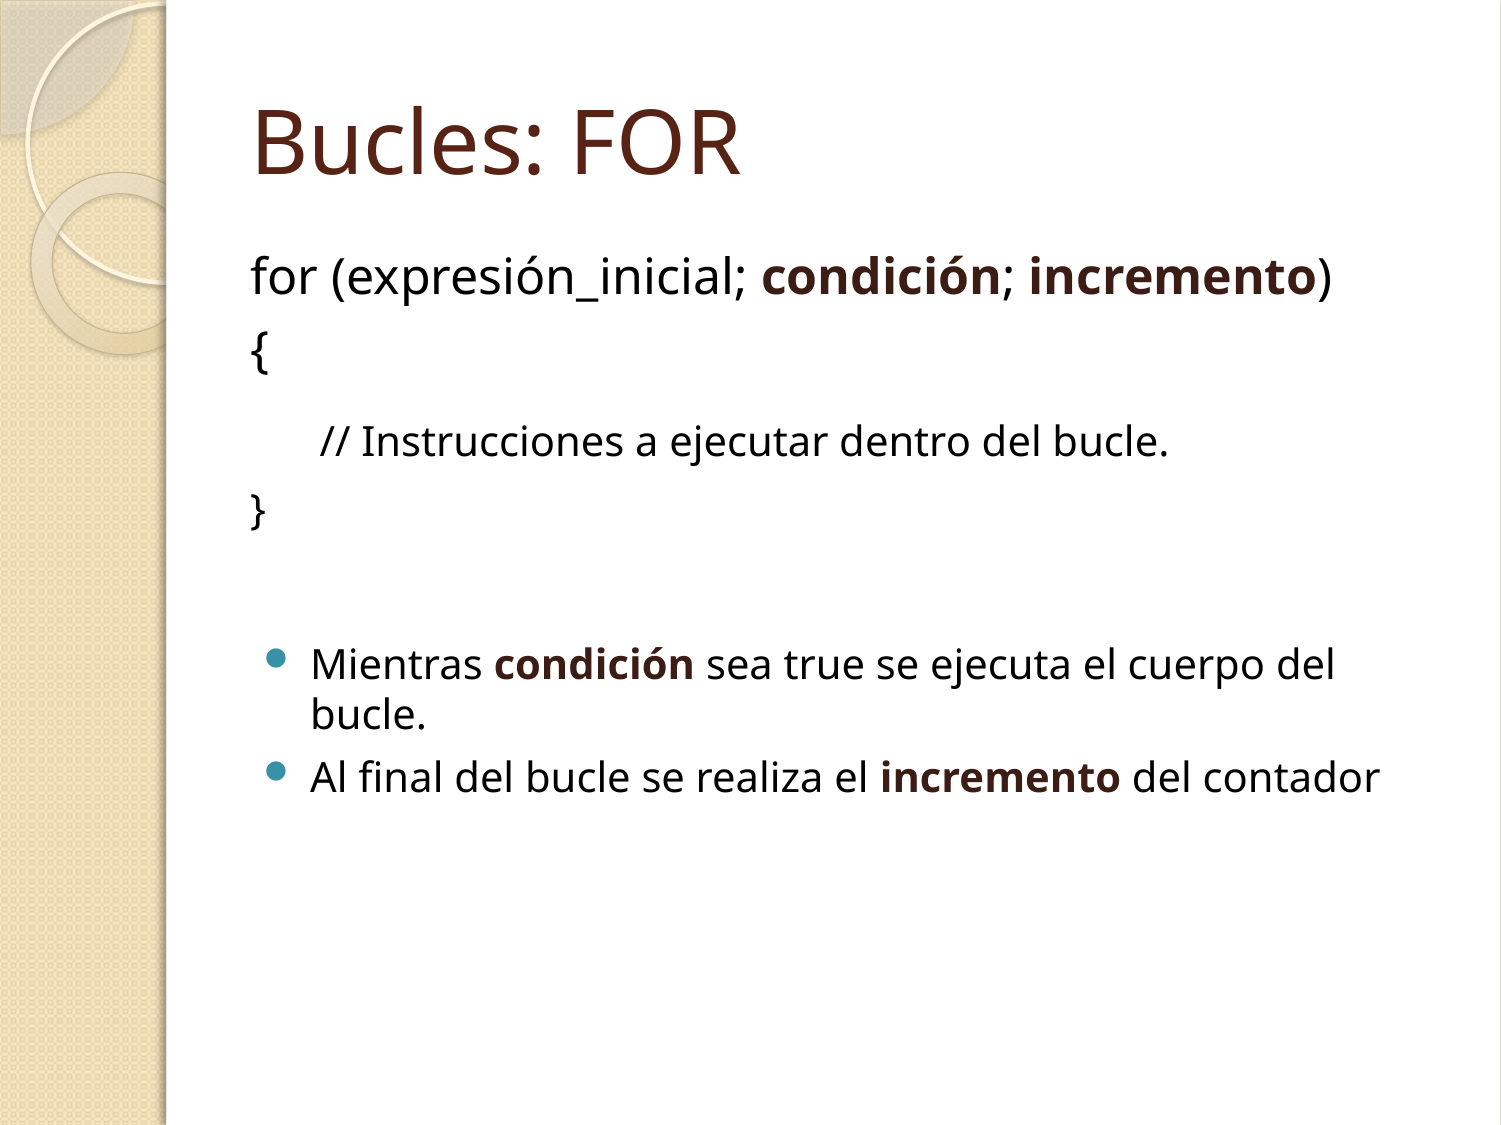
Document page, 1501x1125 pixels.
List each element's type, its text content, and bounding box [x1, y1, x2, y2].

list for (expresión_inicial; condición; incremento) { // Instrucciones a ejecutar dentro del bucle. } Mientras condición sea true se ejecuta el cuerpo del bucle. Al final del bucle se realiza el incremento del contador [235, 237, 1466, 1025]
title Bucles: FOR [235, 45, 1466, 233]
